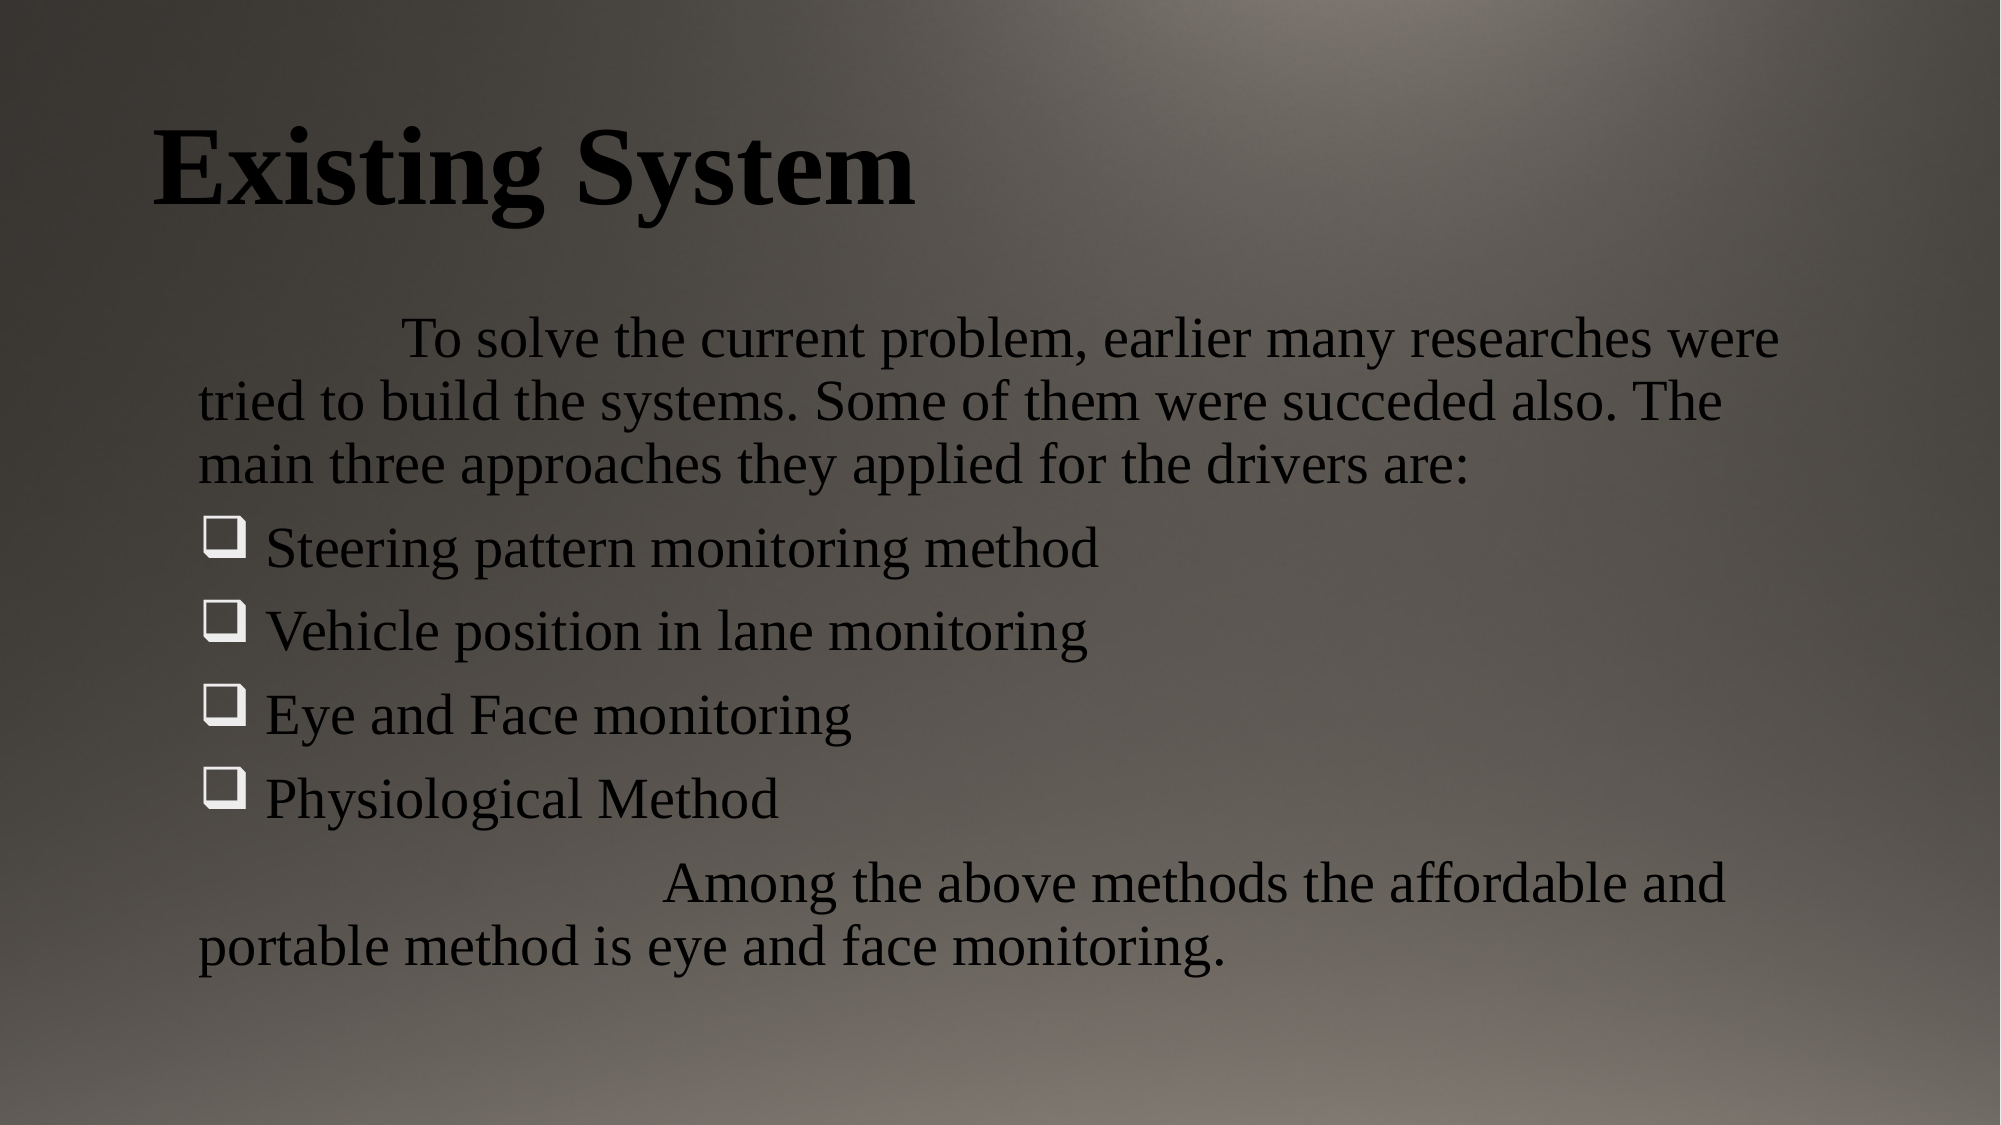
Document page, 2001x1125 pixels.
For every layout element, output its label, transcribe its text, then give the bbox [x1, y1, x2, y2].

title Existing System [137, 59, 1863, 278]
list To solve the current problem, earlier many researches were tried to build the systems. Some of them were succeded also. The main three approaches they applied for the drivers are: Steering pattern monitoring method Vehicle position in lane monitoring Eye and Face monitoring Physiological Method Among the above methods the affordable and portable method is eye and face monitoring. [183, 299, 1863, 1014]
picture [0, 0, 2001, 1125]
